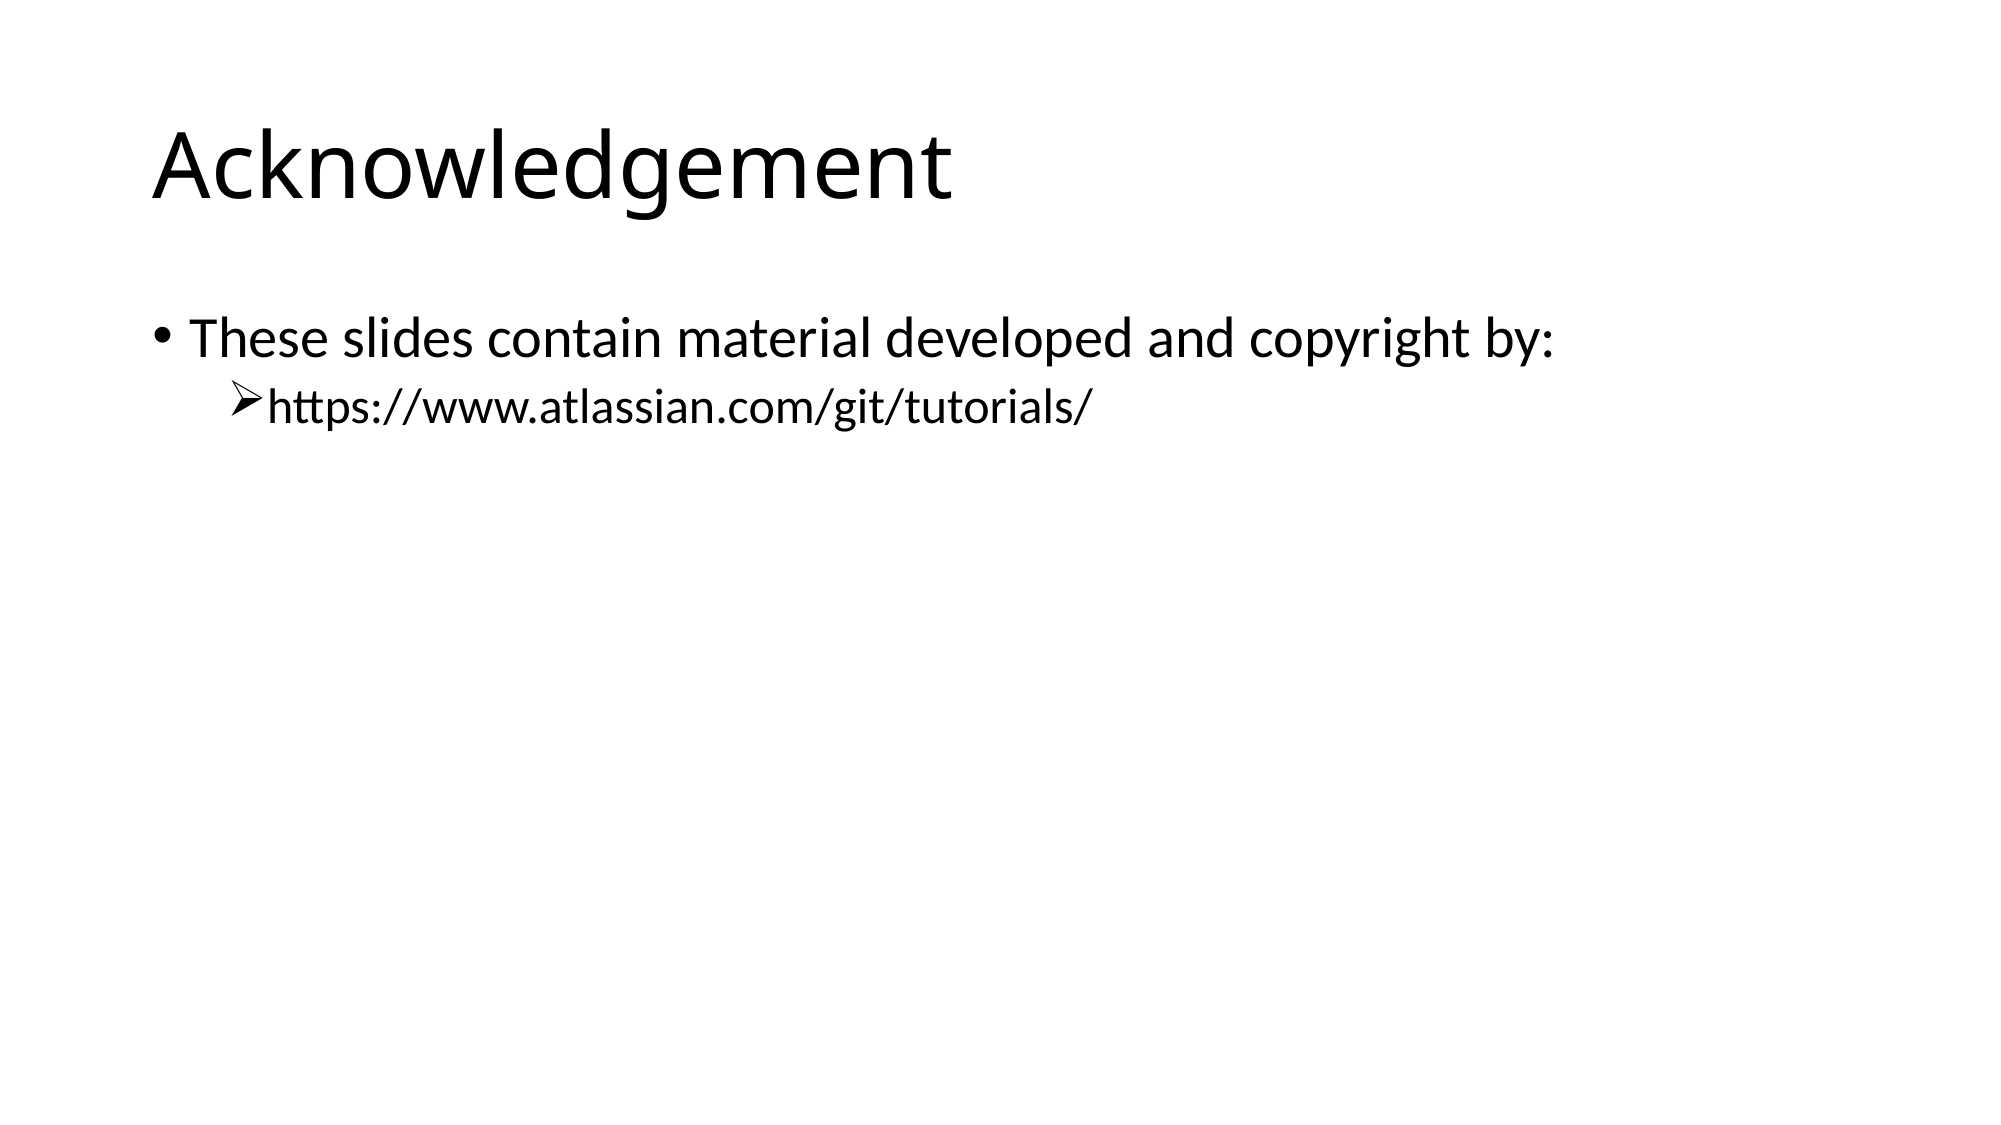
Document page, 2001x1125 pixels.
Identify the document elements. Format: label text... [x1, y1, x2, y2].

list These slides contain material developed and copyright by: https://www.atlassian.com/git/tutorials/ [137, 299, 1863, 1014]
title Acknowledgement [137, 59, 1863, 278]
